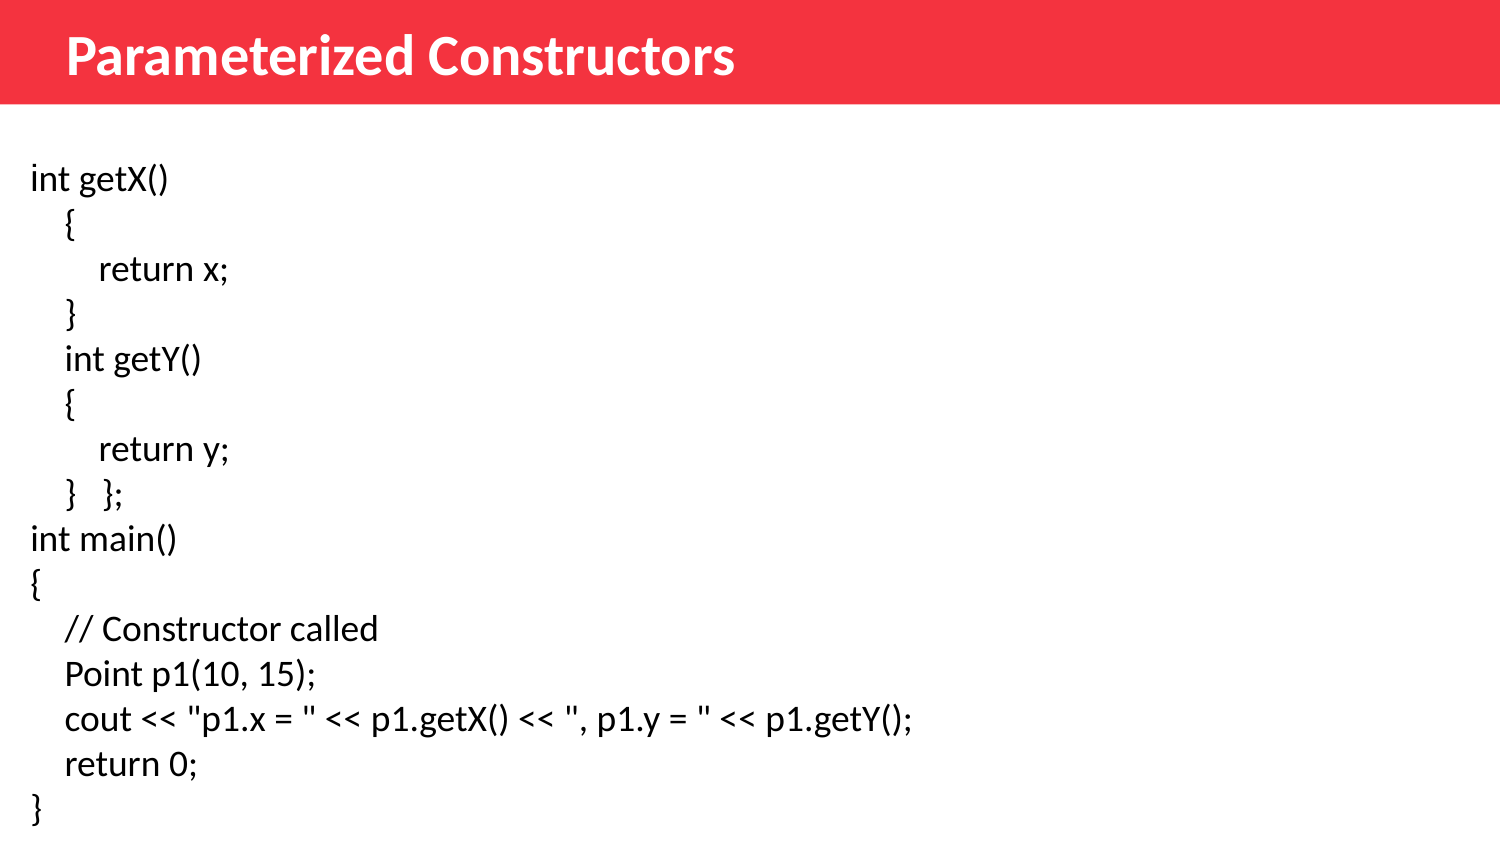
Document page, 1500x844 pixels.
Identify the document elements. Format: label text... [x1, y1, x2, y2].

text_box [0, 0, 1500, 105]
text_box Parameterized Constructors [63, 15, 1203, 80]
text_box int getX() { return x; } int getY() { return y; } }; int main() { // Constructor called Point p1(10, 15); cout << "p1.x = " << p1.getX() << ", p1.y = " << p1.getY(); return 0; } [15, 138, 1484, 794]
